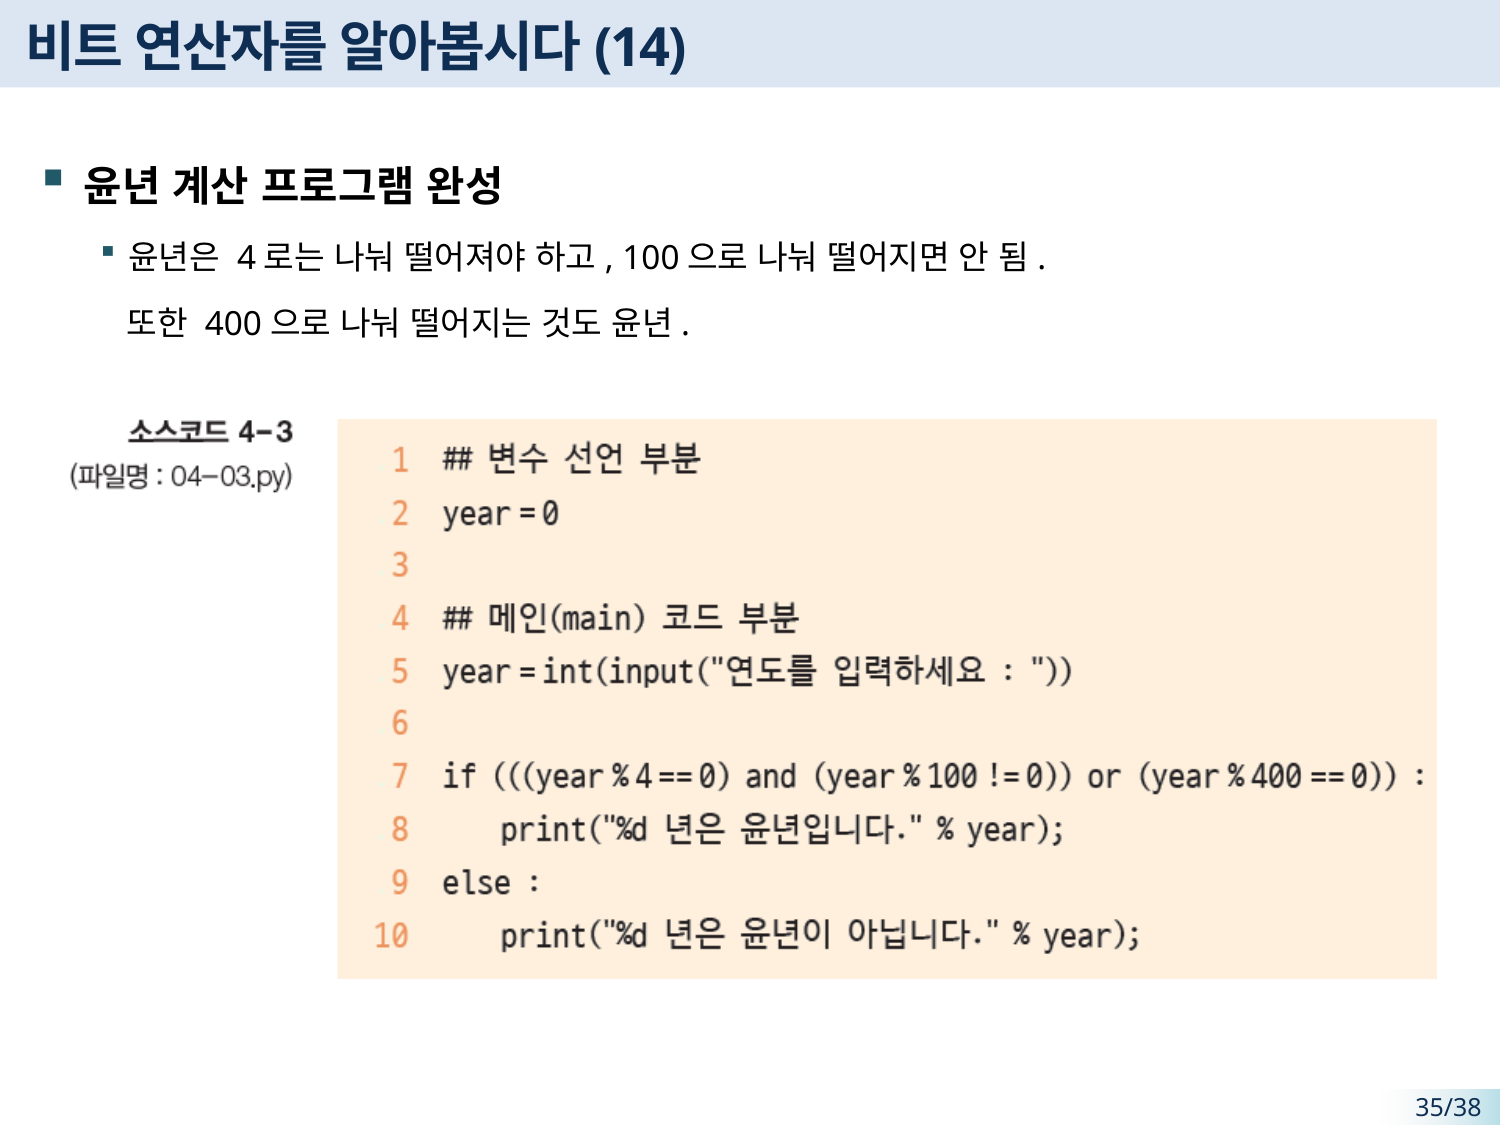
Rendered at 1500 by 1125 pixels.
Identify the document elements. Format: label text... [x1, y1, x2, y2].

picture [69, 419, 1437, 980]
list 윤년 계산 프로그램 완성 윤년은 4로는 나눠 떨어져야 하고, 100으로 나눠 떨어지면 안 됨. 또한 400으로 나눠 떨어지는 것도 윤년. [10, 126, 1481, 1057]
title 비트 연산자를 알아봅시다(14) [10, 5, 1288, 84]
